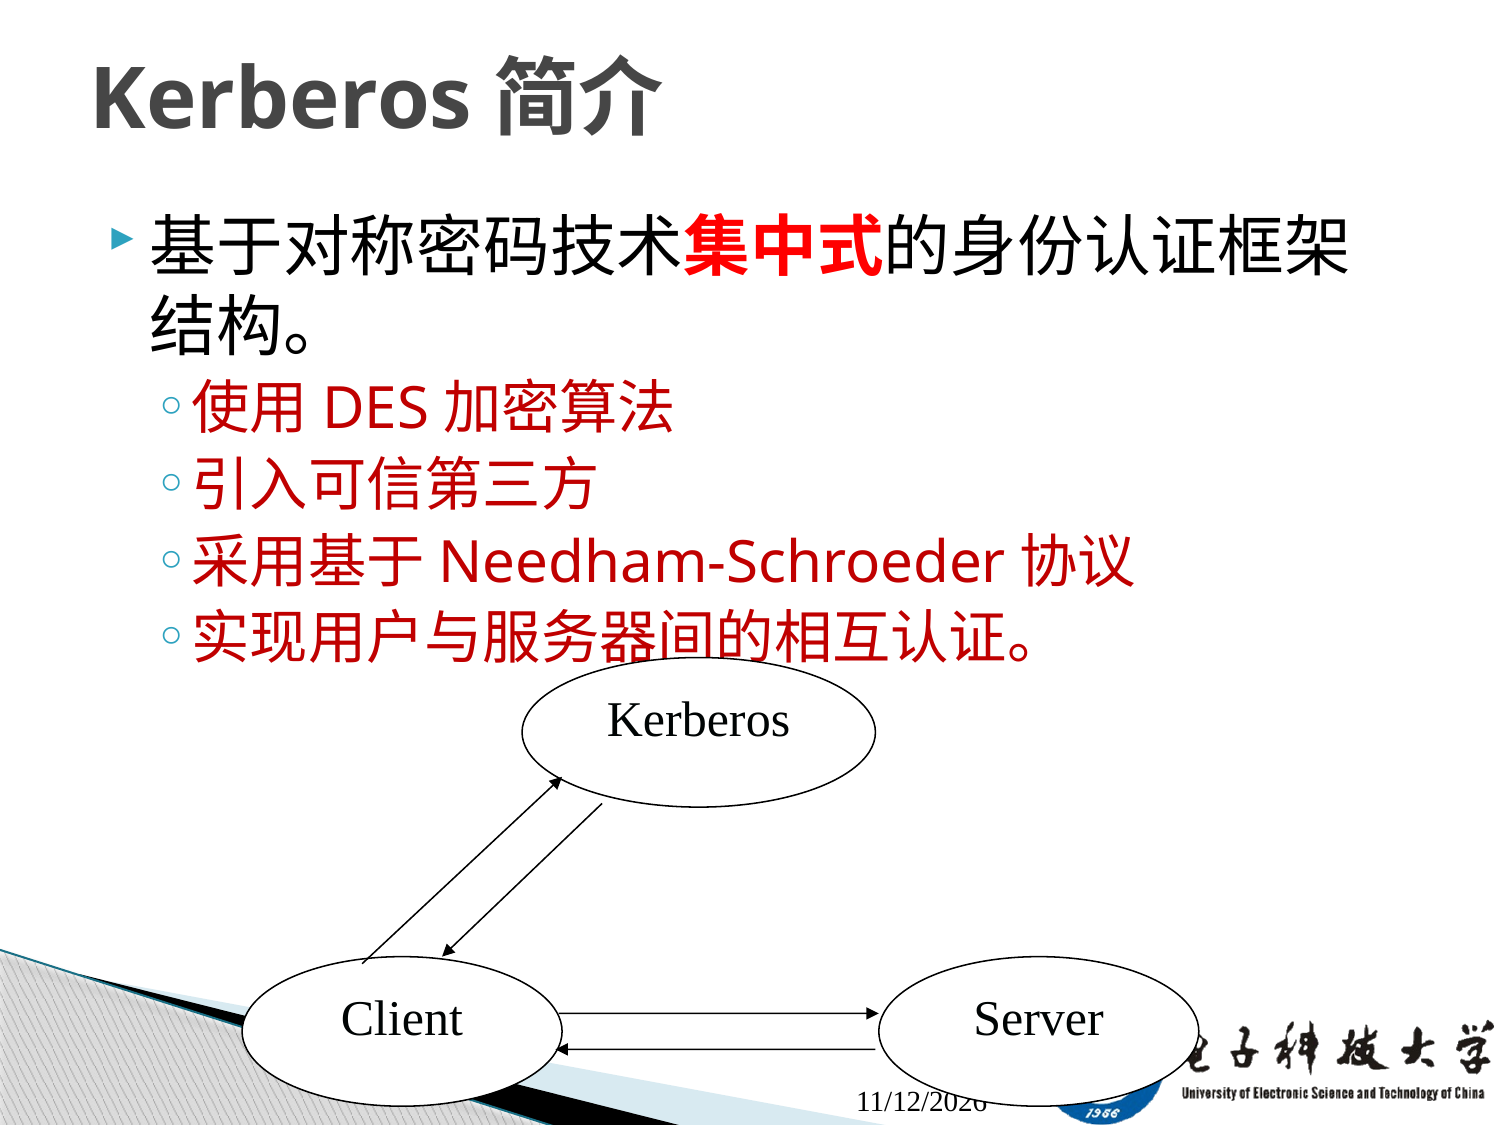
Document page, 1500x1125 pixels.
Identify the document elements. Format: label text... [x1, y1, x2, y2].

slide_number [841, 1118, 1010, 1125]
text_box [241, 657, 1200, 1107]
title Kerberos简介 [75, 0, 1425, 188]
list 基于对称密码技术集中式的身份认证框架结构。 使用DES加密算法 引入可信第三方 采用基于Needham-Schroeder协议 实现用户与服务器间的相互认证。 [75, 196, 1425, 986]
picture [1037, 995, 1495, 1125]
